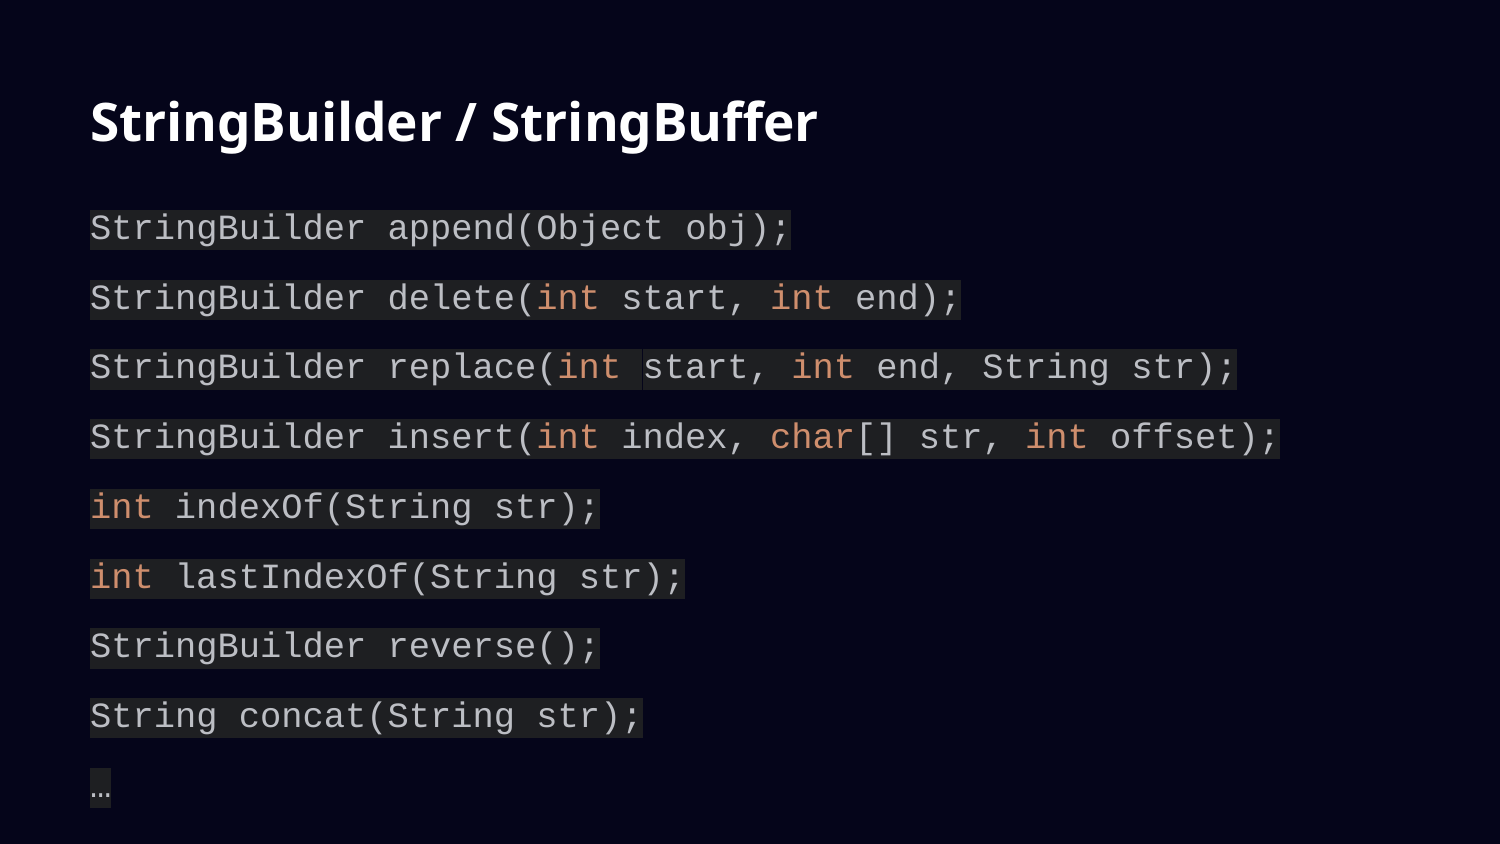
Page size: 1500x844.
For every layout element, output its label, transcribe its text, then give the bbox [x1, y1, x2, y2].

title StringBuilder / StringBuffer [75, 72, 1425, 167]
list StringBuilder append(Object obj); StringBuilder delete(int start, int end); StringBuilder replace(int start, int end, String str); StringBuilder insert(int index, char[] str, int offset); int indexOf(String str); int lastIndexOf(String str); StringBuilder reverse(); String concat(String str); … [75, 182, 1432, 816]
